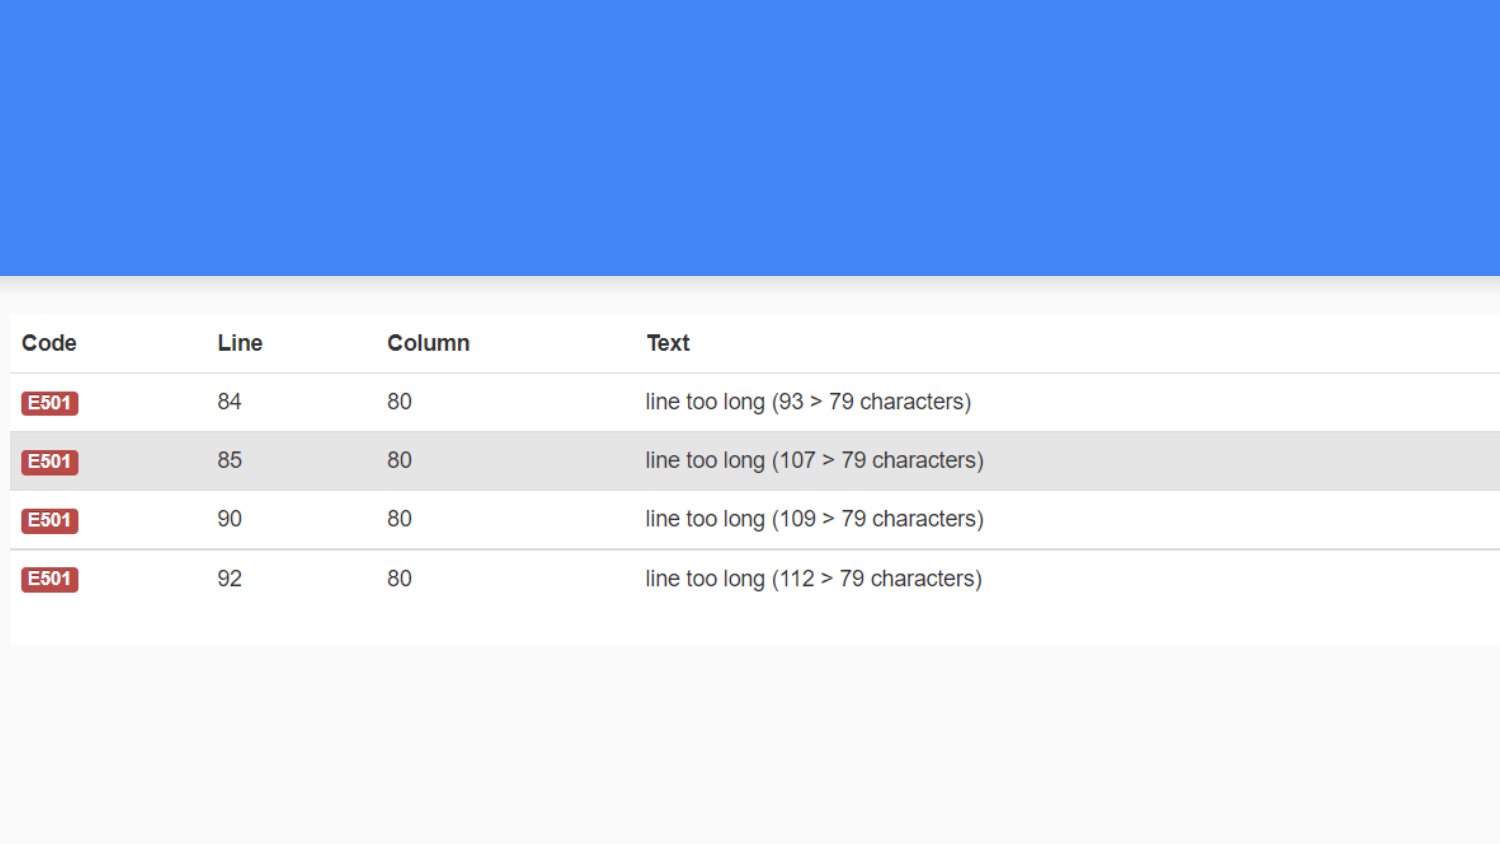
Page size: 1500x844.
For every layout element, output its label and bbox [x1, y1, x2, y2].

picture [9, 314, 1500, 645]
